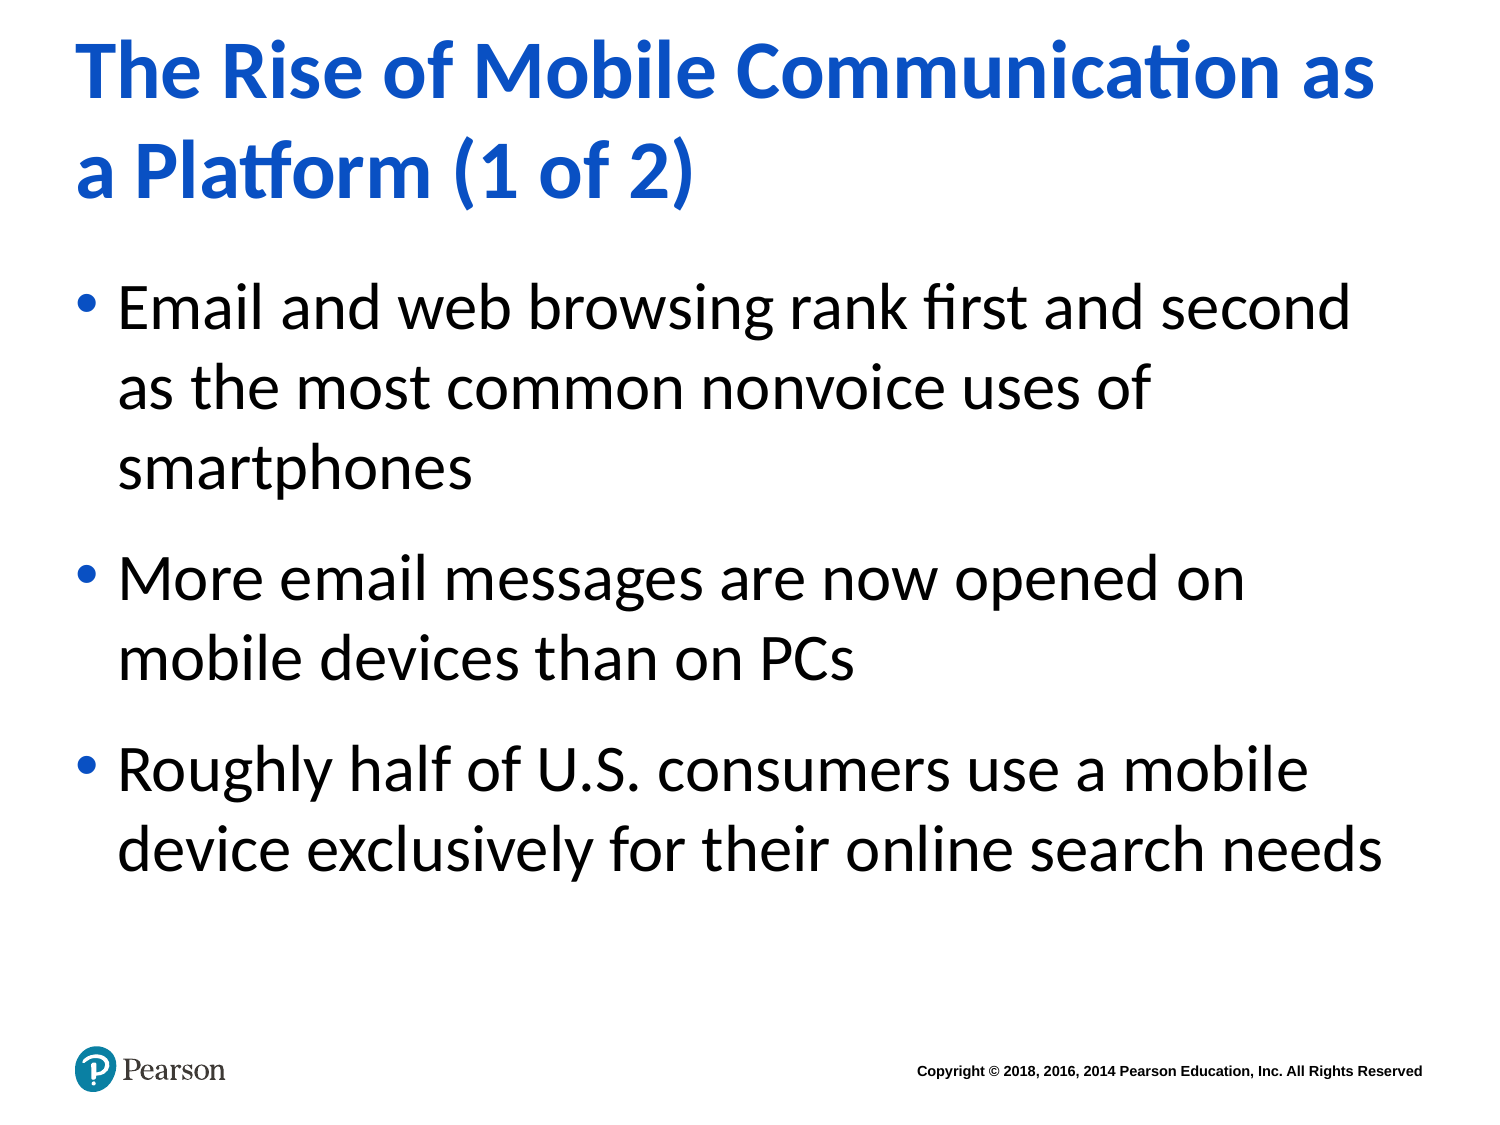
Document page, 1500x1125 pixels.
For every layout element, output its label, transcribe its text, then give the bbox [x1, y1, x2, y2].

list Email and web browsing rank first and second as the most common nonvoice uses of smartphones More email messages are now opened on mobile devices than on PCs Roughly half of U.S. consumers use a mobile device exclusively for their online search needs [75, 262, 1425, 1005]
title The Rise of Mobile Communication as a Platform (1 of 2) [75, 35, 1425, 216]
